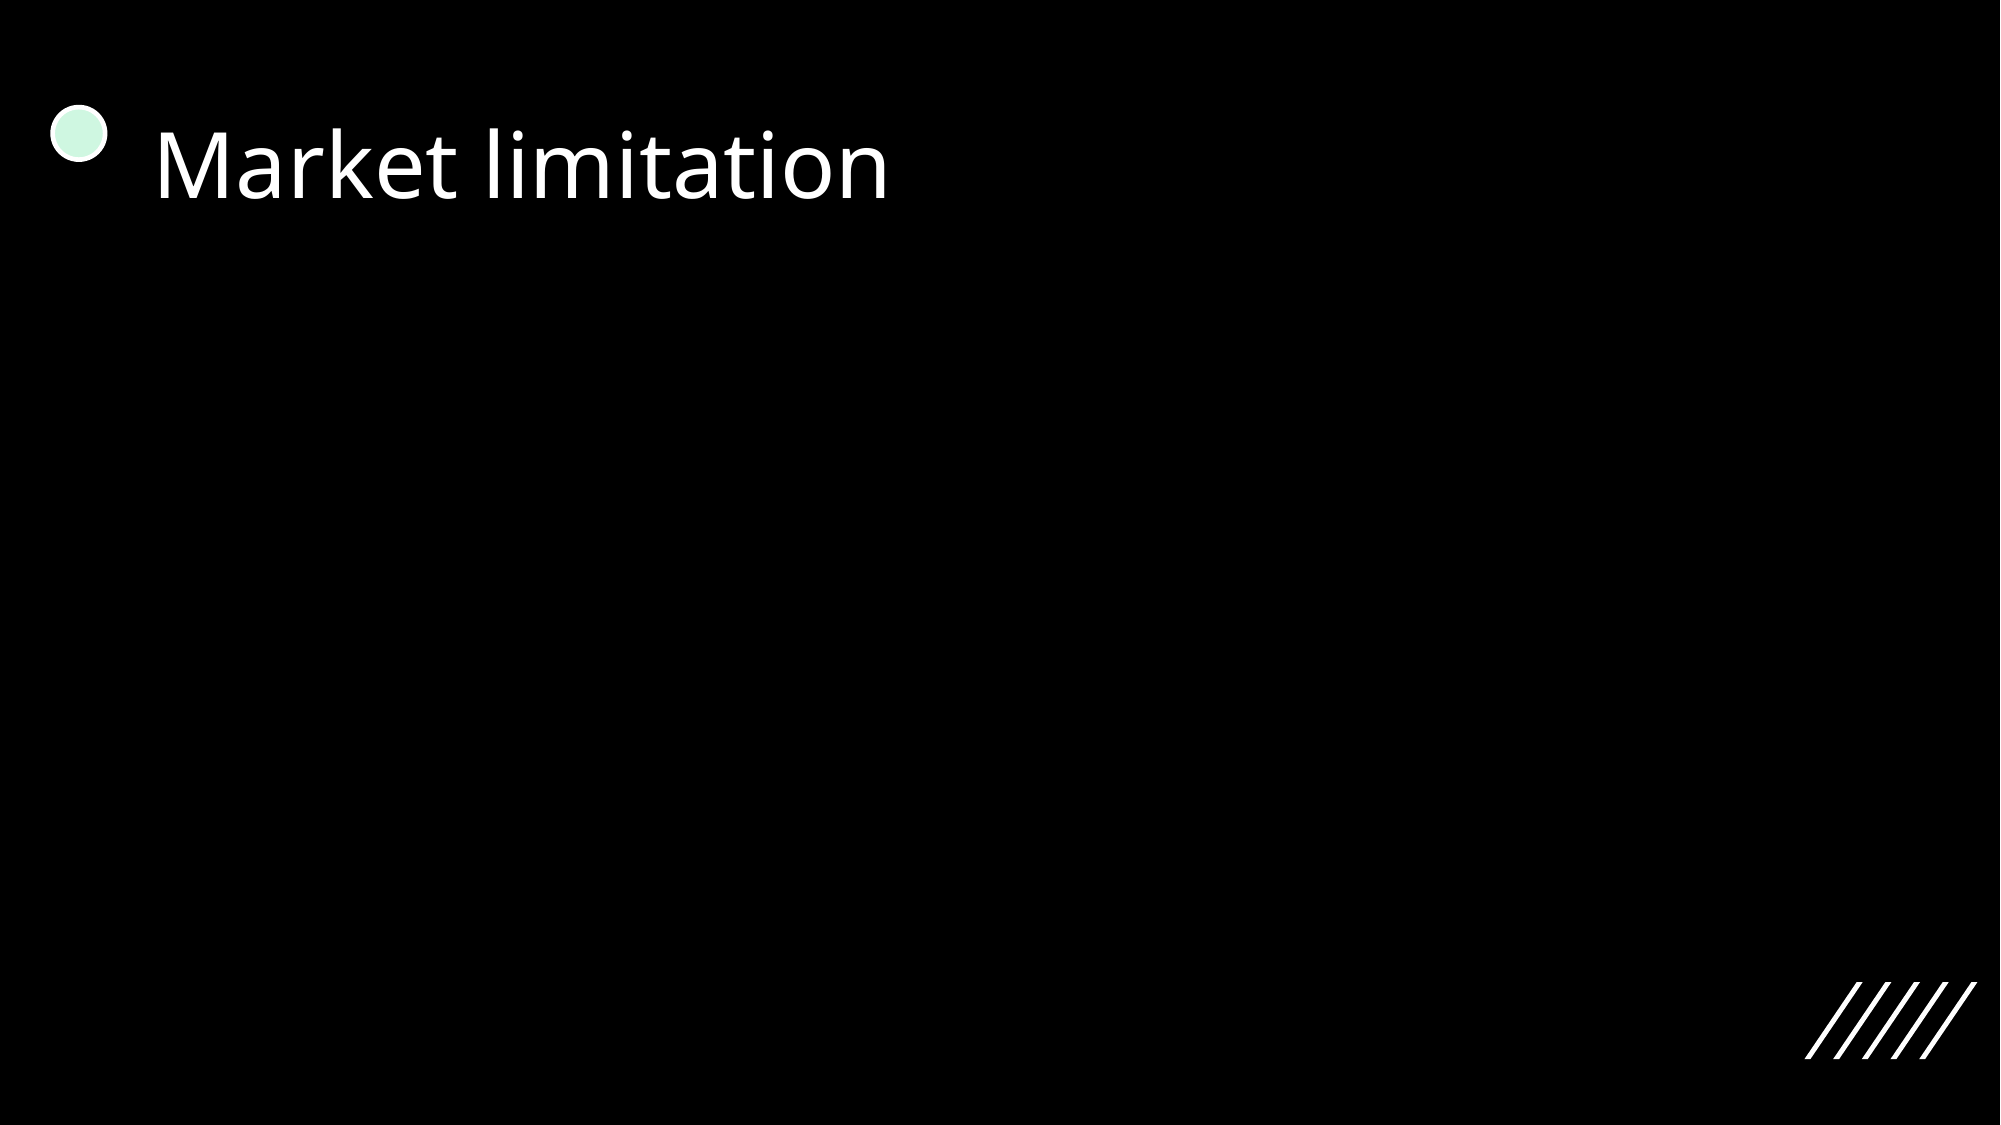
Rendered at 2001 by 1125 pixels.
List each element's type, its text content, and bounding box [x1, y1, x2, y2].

title Market limitation [137, 59, 1863, 278]
